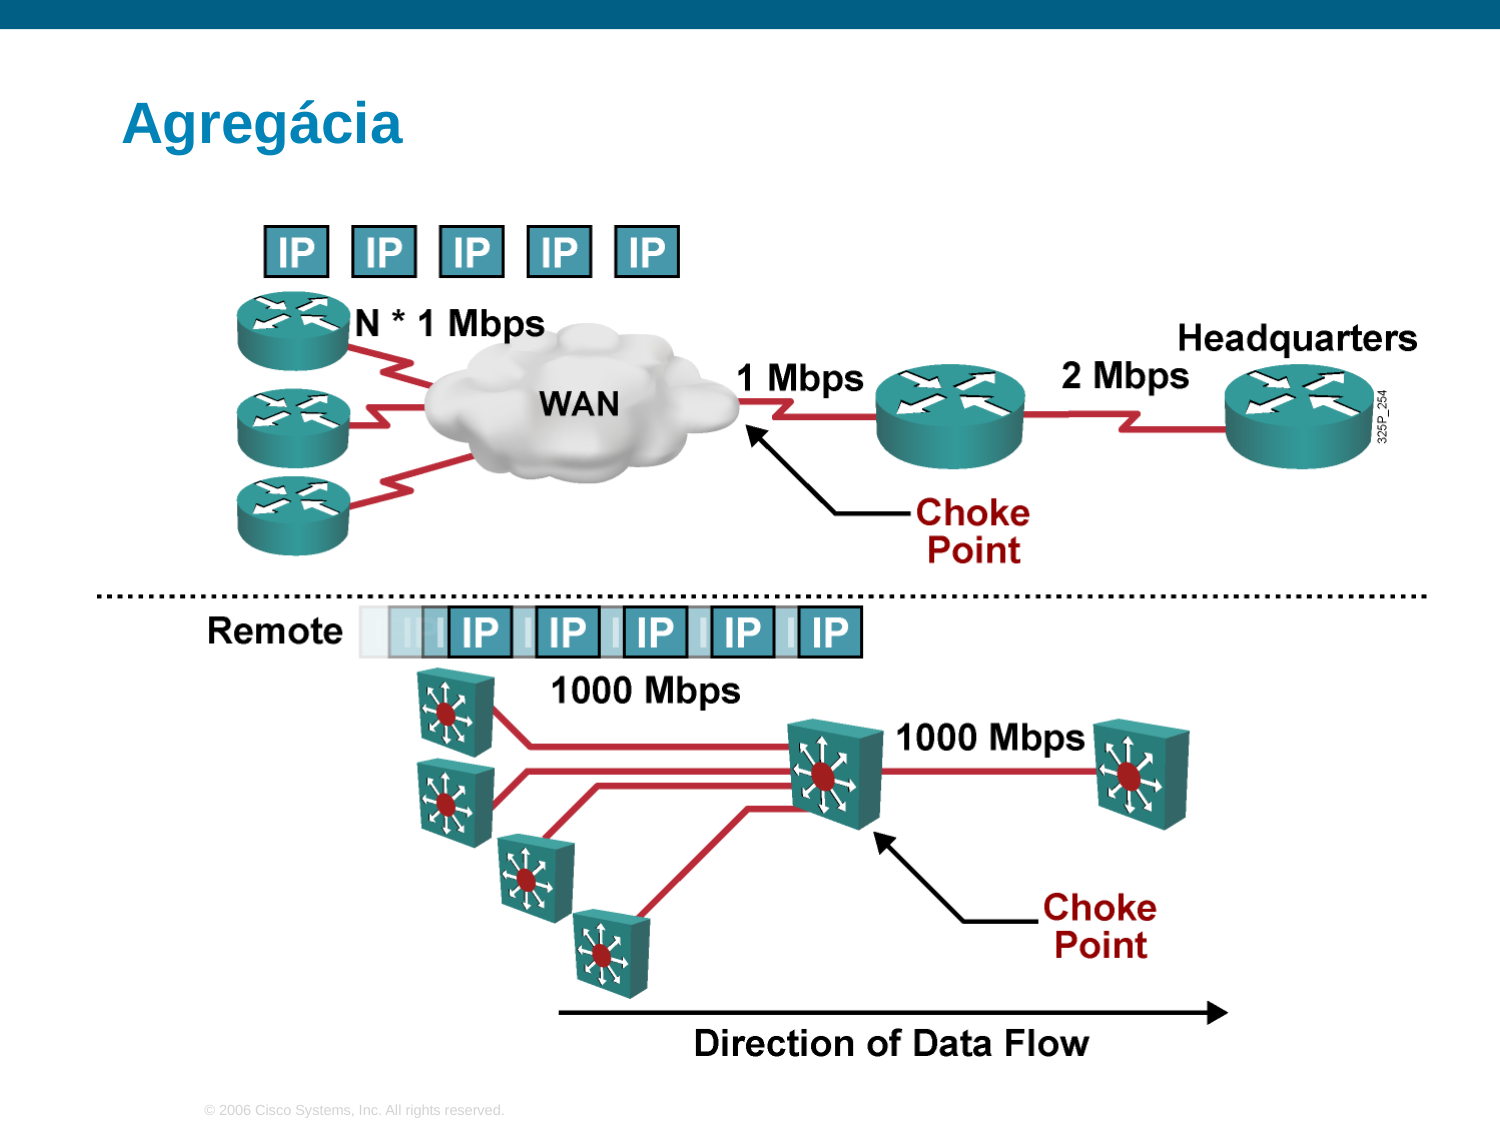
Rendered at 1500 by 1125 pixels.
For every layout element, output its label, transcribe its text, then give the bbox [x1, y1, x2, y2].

title Agregácia [107, 50, 1444, 163]
picture [97, 224, 1428, 1071]
